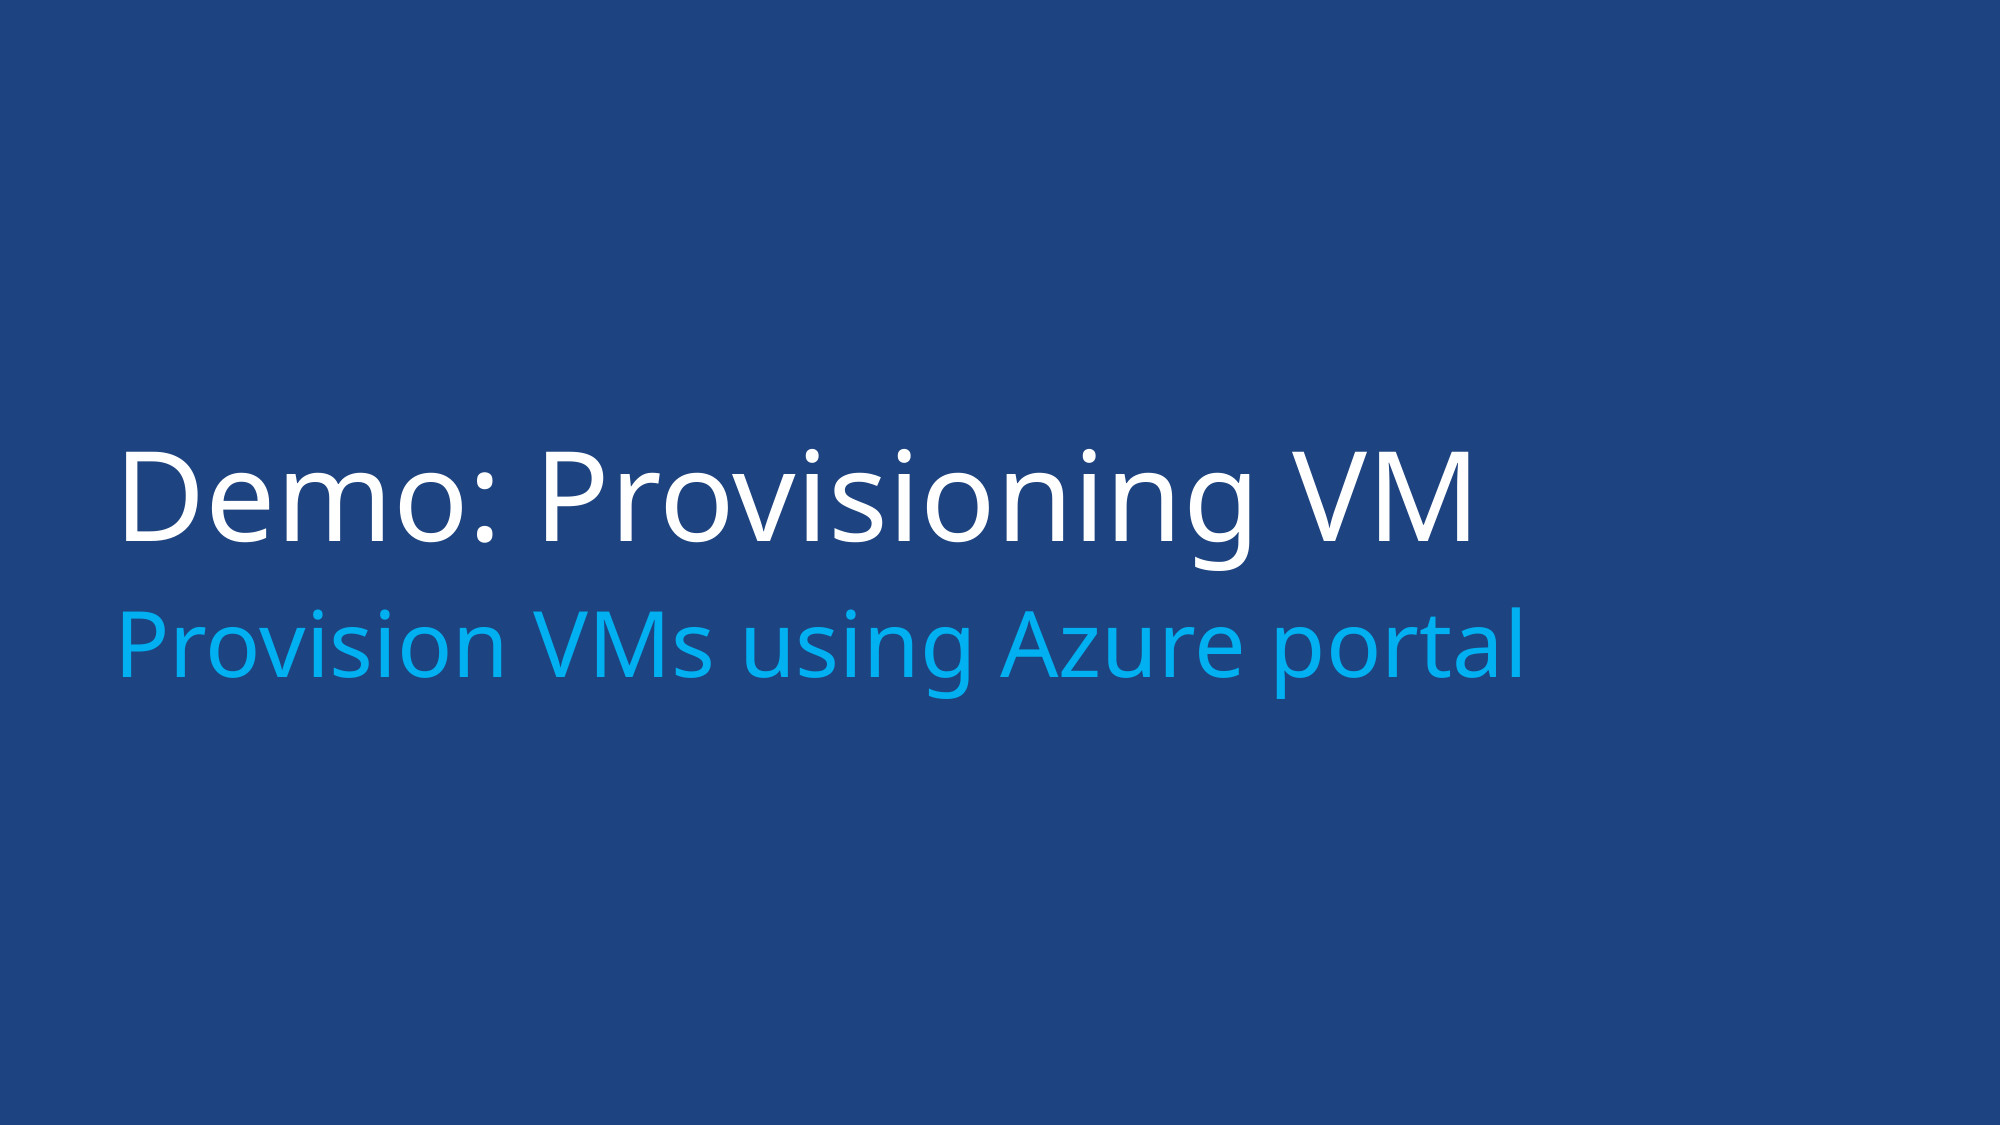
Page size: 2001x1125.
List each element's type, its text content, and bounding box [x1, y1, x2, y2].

subtitle Provision VMs using Azure portal [99, 590, 1910, 863]
title Demo: Provisioning VM [99, 184, 1910, 576]
